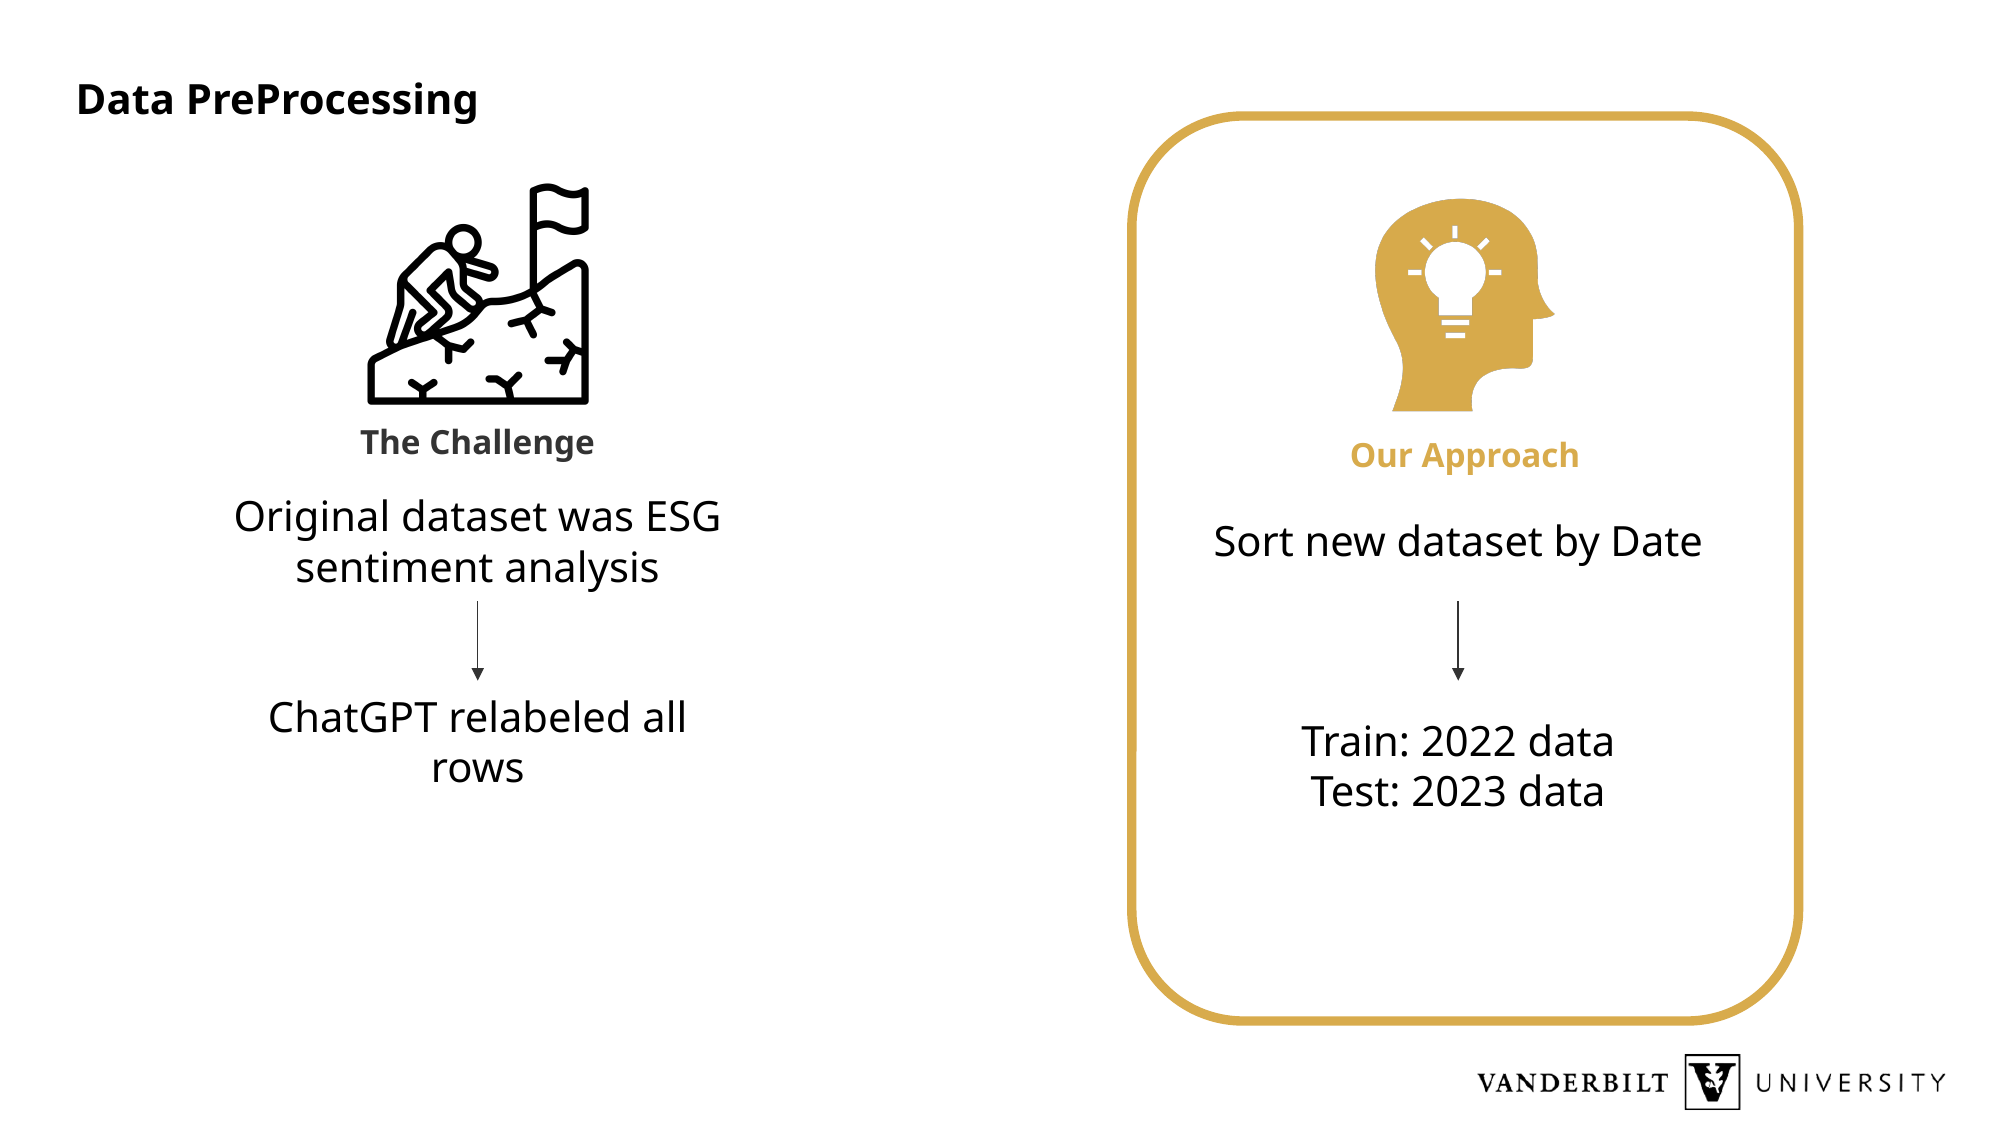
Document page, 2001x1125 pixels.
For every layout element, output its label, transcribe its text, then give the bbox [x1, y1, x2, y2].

text_box [235, 157, 1000, 935]
text_box [0, 68, 1738, 157]
subtitle Data PreProcessing [43, 41, 1801, 115]
picture [1451, 1032, 2000, 1124]
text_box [309, 176, 647, 470]
text_box Original dataset was ESG sentiment analysis ChatGPT relabeled all rows [216, 475, 739, 877]
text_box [1131, 115, 1801, 1022]
